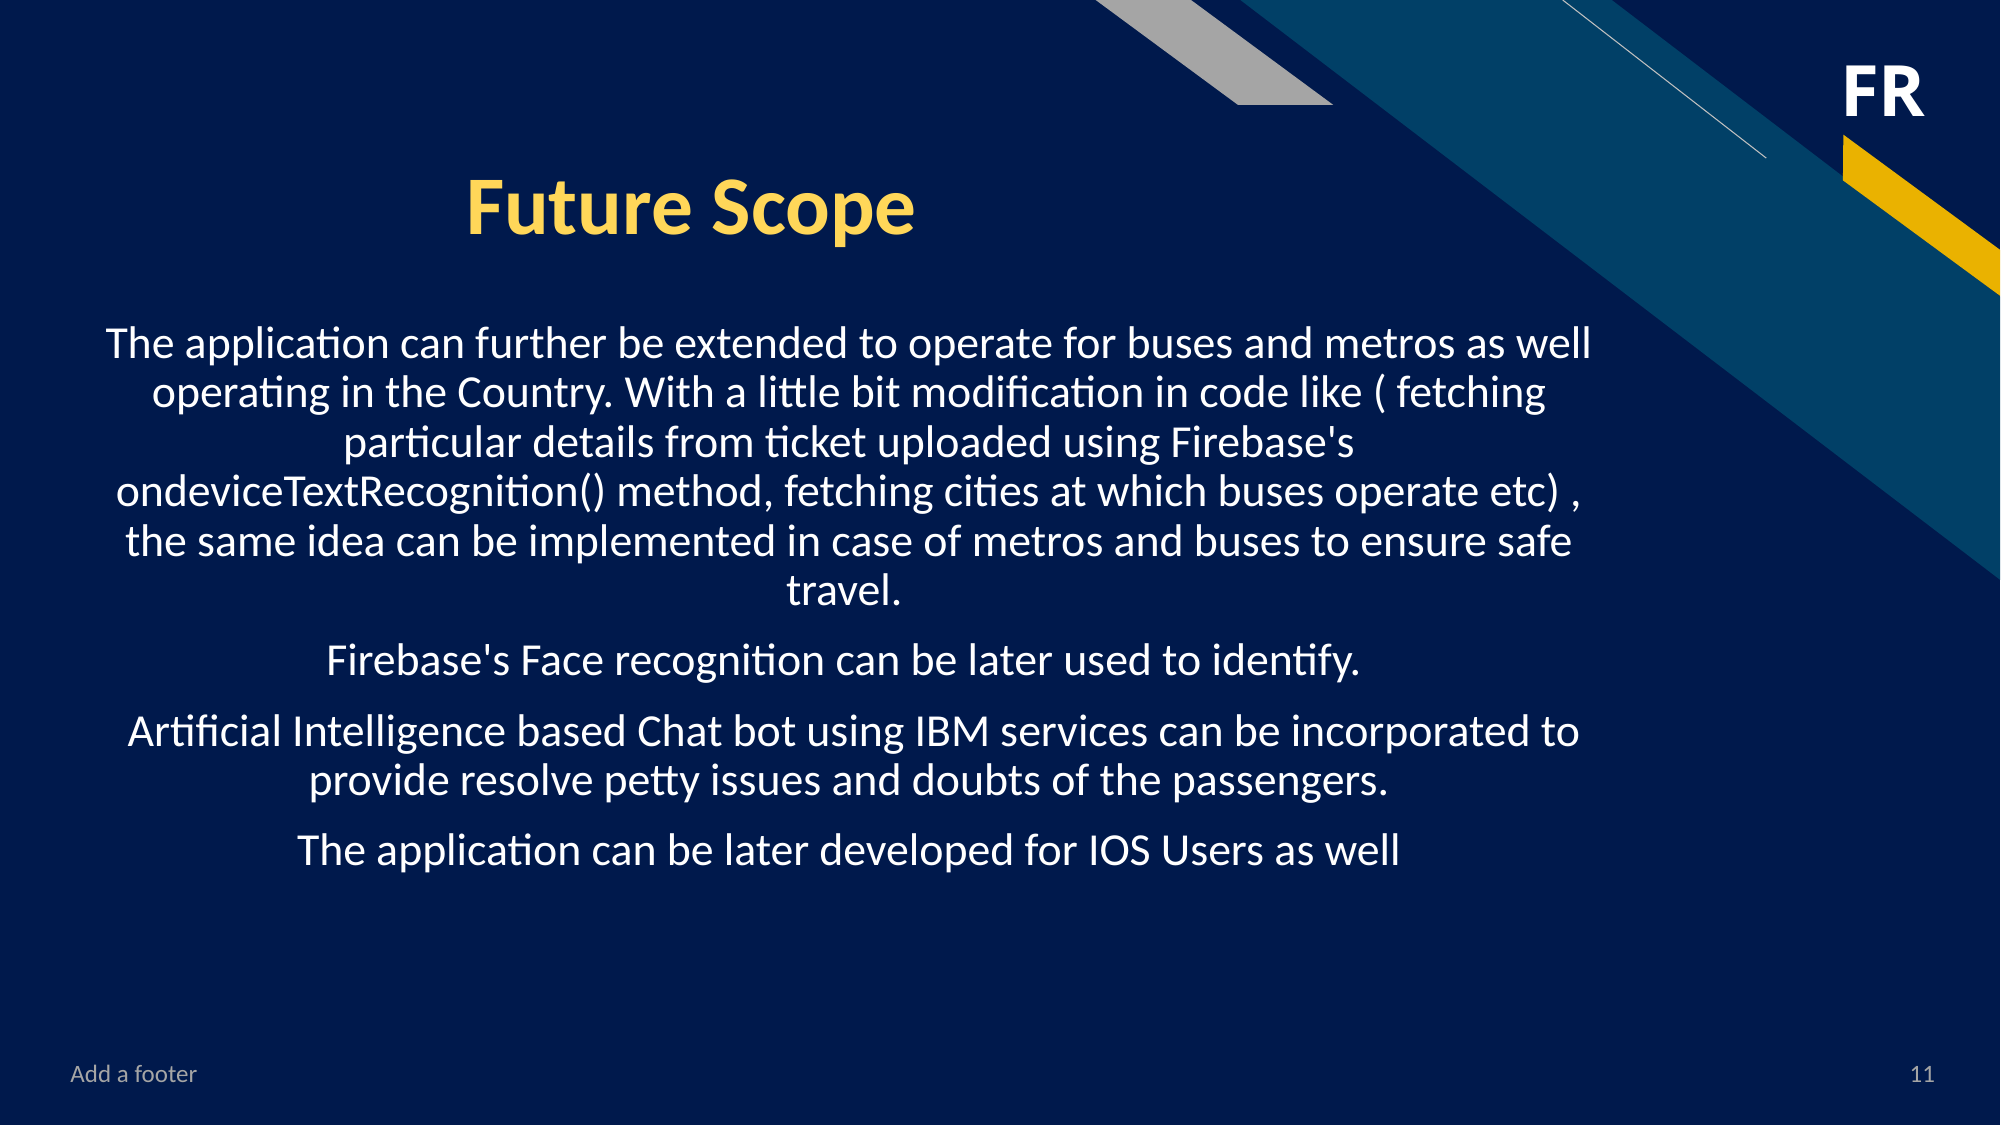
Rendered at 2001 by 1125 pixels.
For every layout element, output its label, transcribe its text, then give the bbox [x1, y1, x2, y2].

list Future Scope [87, 157, 1296, 258]
list The application can further be extended to operate for buses and metros as well operating in the Country. With a little bit modification in code like ( fetching particular details from ticket uploaded using Firebase's ondeviceTextRecognition() method, fetching cities at which buses operate etc) , the same idea can be implemented in case of metros and buses to ensure safe travel. Firebase's Face recognition can be later used to identify. Artificial Intelligence based Chat bot using IBM services can be incorporated to provide resolve petty issues and doubts of the passengers. The application can be later developed for IOS Users as well [87, 277, 1612, 918]
slide_number 11 [1828, 1042, 1950, 1103]
footer Add a footer [55, 1042, 731, 1103]
